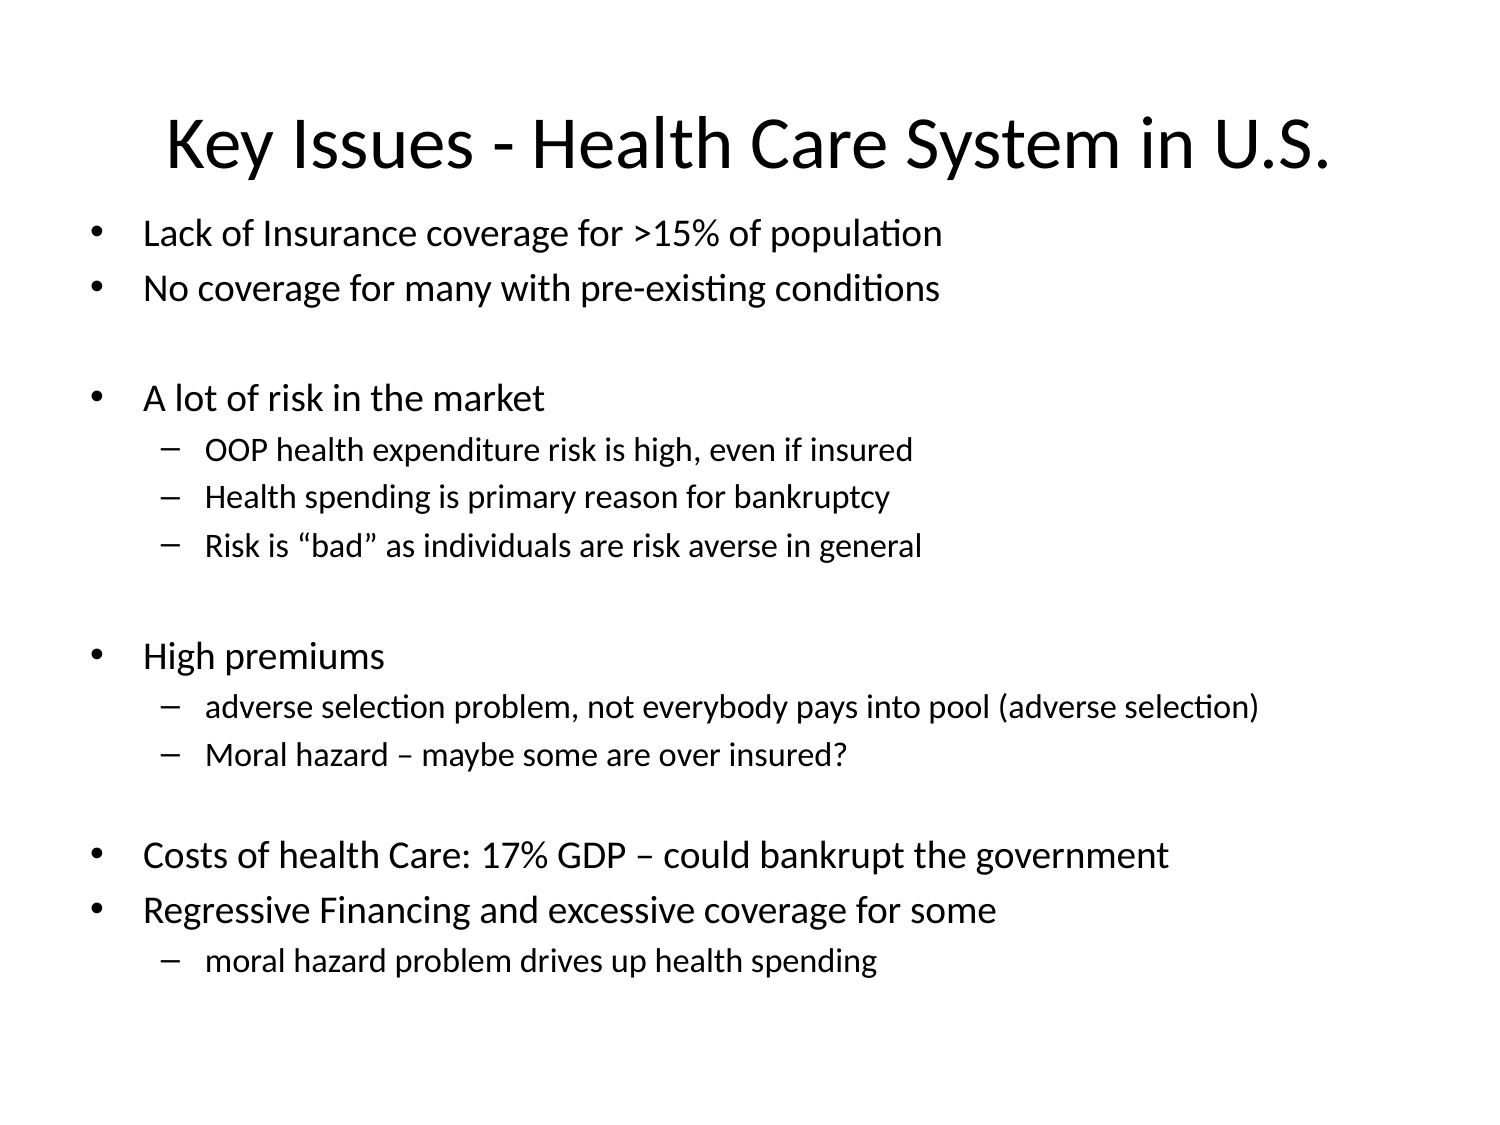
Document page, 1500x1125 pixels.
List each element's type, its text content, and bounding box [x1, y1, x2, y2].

title Key Issues - Health Care System in U.S. [75, 45, 1425, 233]
list Lack of Insurance coverage for >15% of population No coverage for many with pre-existing conditions A lot of risk in the market OOP health expenditure risk is high, even if insured Health spending is primary reason for bankruptcy Risk is “bad” as individuals are risk averse in general High premiums adverse selection problem, not everybody pays into pool (adverse selection) Moral hazard – maybe some are over insured? Costs of health Care: 17% GDP – could bankrupt the government Regressive Financing and excessive coverage for some moral hazard problem drives up health spending [75, 233, 1425, 993]
